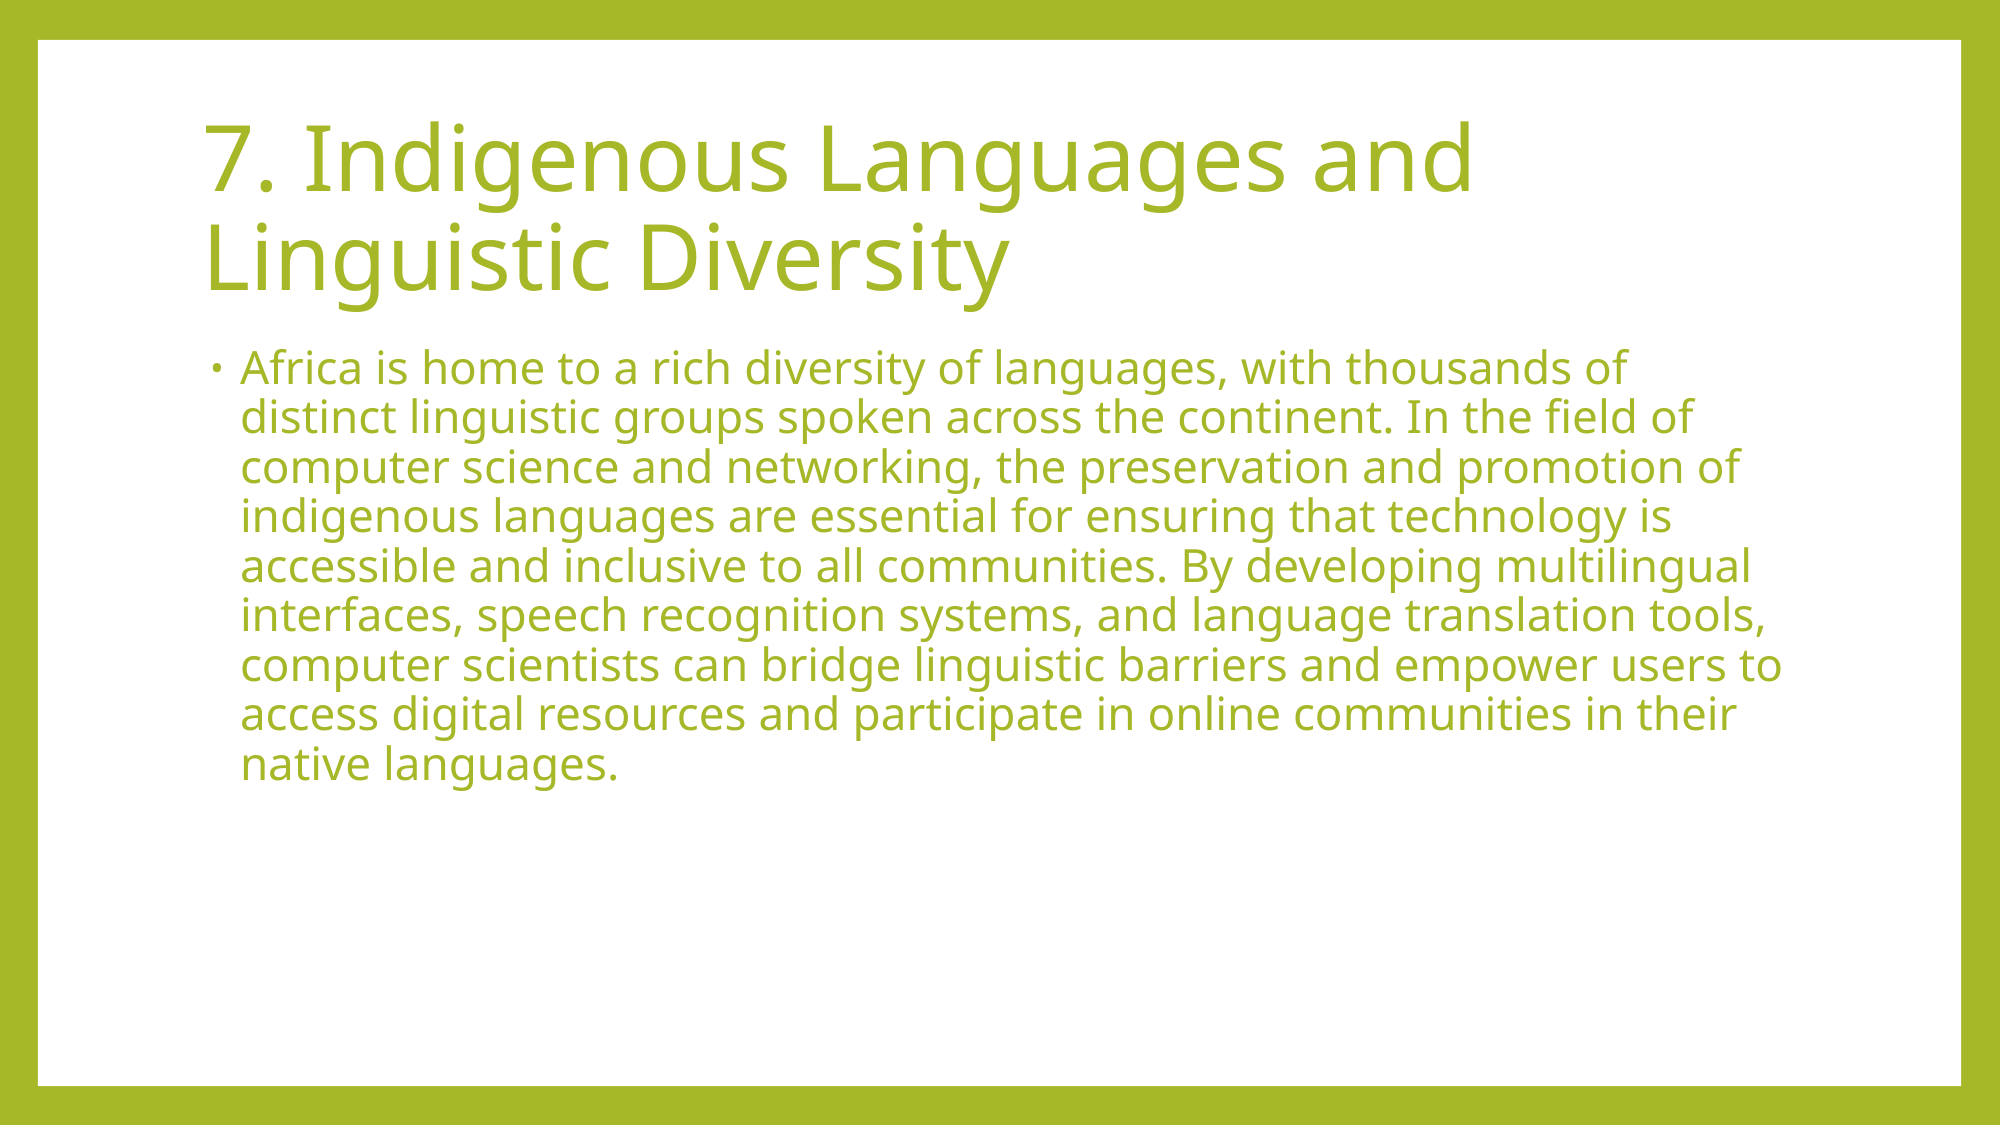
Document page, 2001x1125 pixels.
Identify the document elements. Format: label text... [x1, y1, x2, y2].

list Africa is home to a rich diversity of languages, with thousands of distinct linguistic groups spoken across the continent. In the field of computer science and networking, the preservation and promotion of indigenous languages are essential for ensuring that technology is accessible and inclusive to all communities. By developing multilingual interfaces, speech recognition systems, and language translation tools, computer scientists can bridge linguistic barriers and empower users to access digital resources and participate in online communities in their native languages. [187, 337, 1808, 1000]
title 7. Indigenous Languages and Linguistic Diversity [187, 99, 1808, 323]
